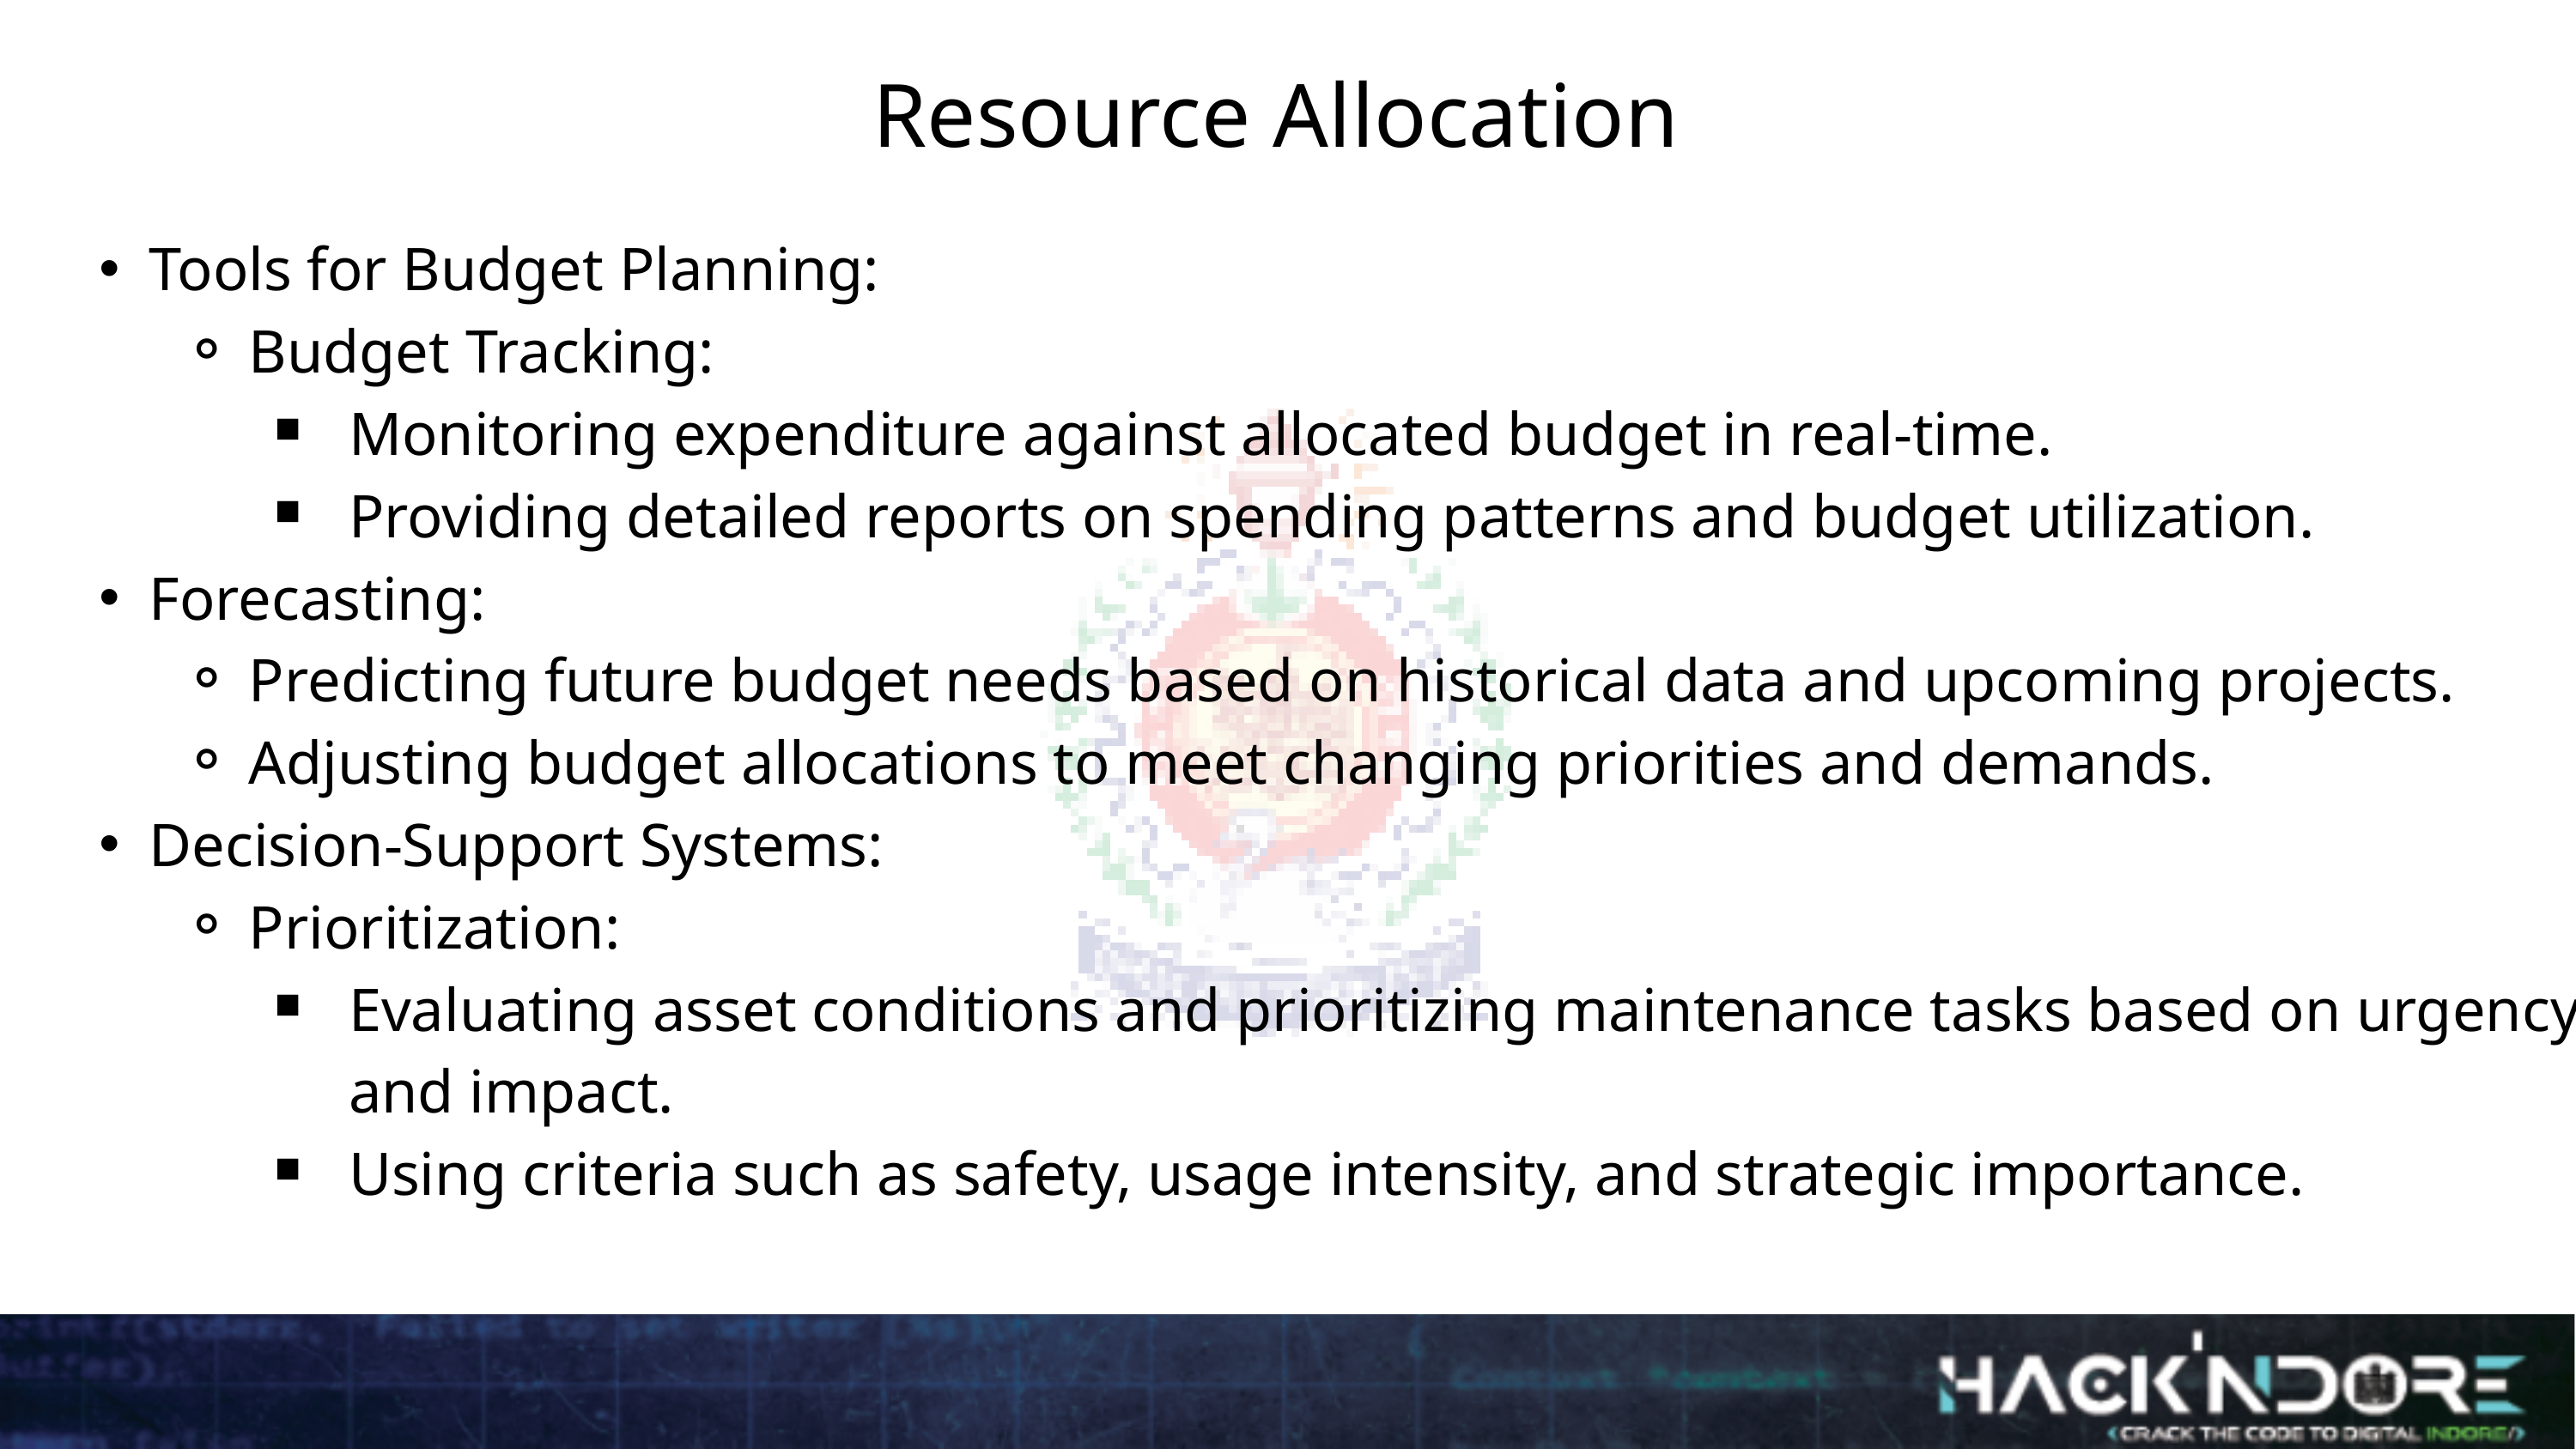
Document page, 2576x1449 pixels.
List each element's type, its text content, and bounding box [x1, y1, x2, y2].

text_box [0, 1314, 2575, 1449]
text_box Tools for Budget Planning: Budget Tracking: Monitoring expenditure against allocated budget in real-time. Providing detailed reports on spending patterns and budget utilization. Forecasting: Predicting future budget needs based on historical data and upcoming projects. Adjusting budget allocations to meet changing priorities and demands. Decision-Support Systems: Prioritization: Evaluating asset conditions and prioritizing maintenance tasks based on urgency and impact. Using criteria such as safety, usage intensity, and strategic importance. [49, 220, 2576, 1208]
text_box Resource Allocation [838, 41, 1714, 165]
